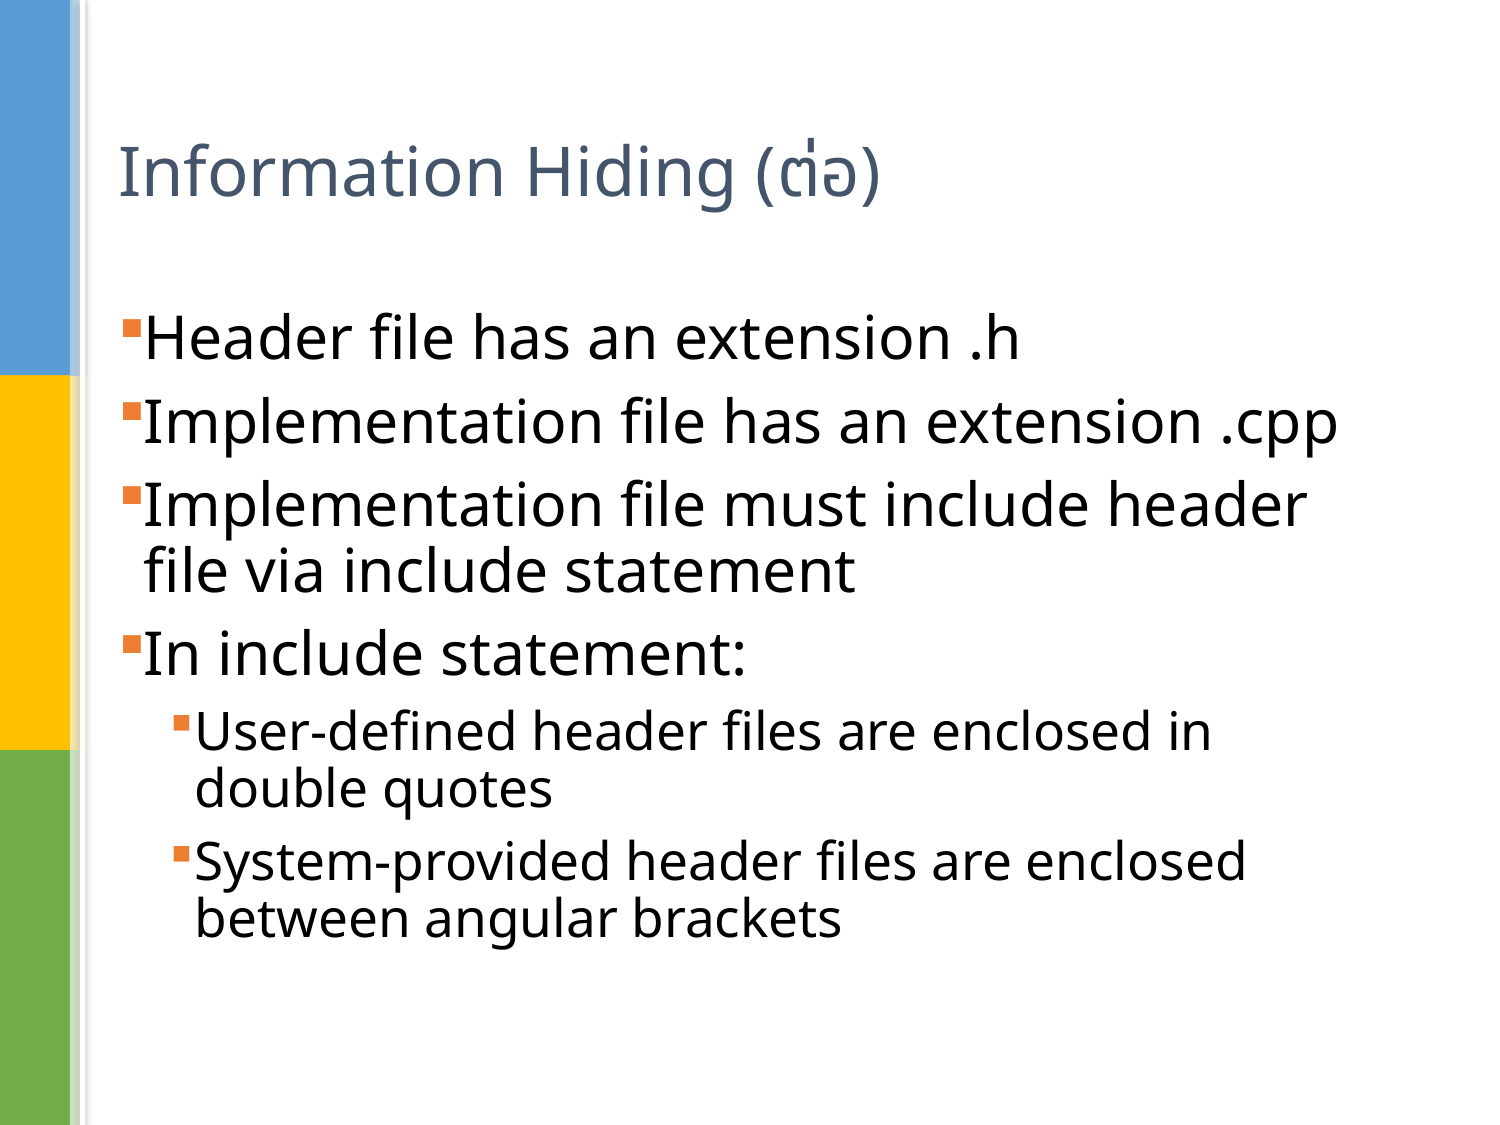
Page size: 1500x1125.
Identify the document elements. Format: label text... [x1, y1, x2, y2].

title Information Hiding (ต่อ) [103, 59, 1397, 278]
list Header file has an extension .h Implementation file has an extension .cpp Implementation file must include header file via include statement In include statement: User-defined header files are enclosed in double quotes System-provided header files are enclosed between angular brackets [103, 299, 1397, 1014]
